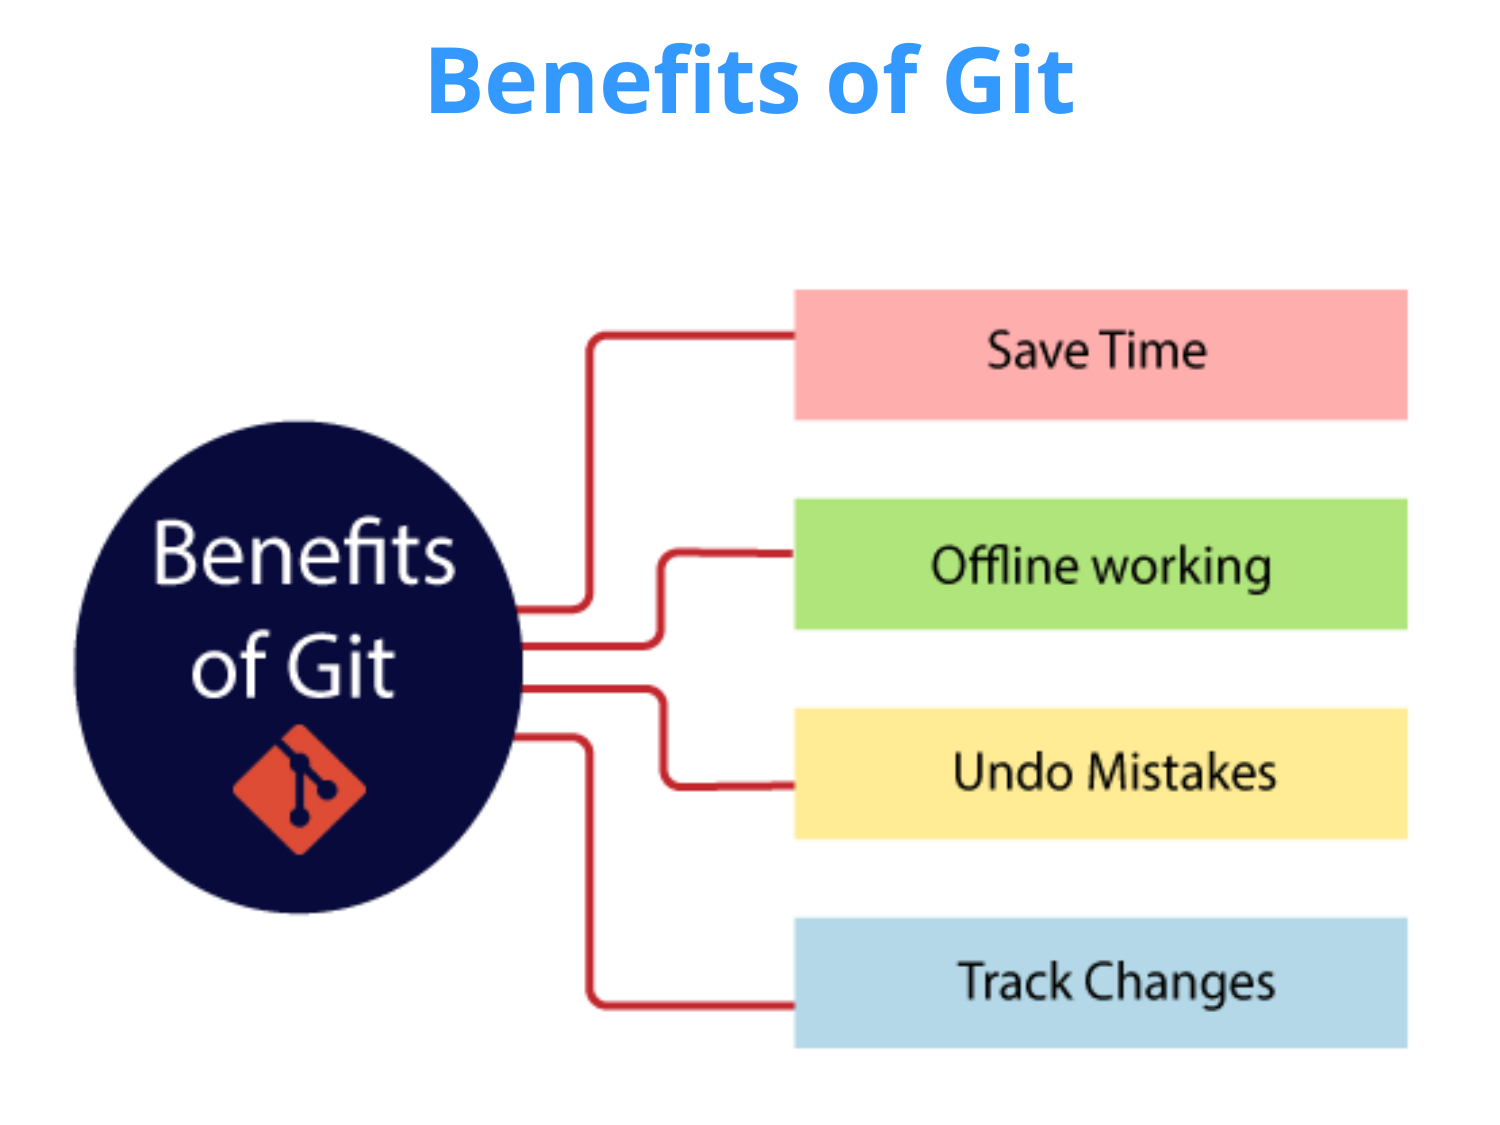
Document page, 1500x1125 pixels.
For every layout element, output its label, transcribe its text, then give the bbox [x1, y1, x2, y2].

picture [69, 179, 1422, 1125]
title Benefits of Git [103, 0, 1397, 179]
